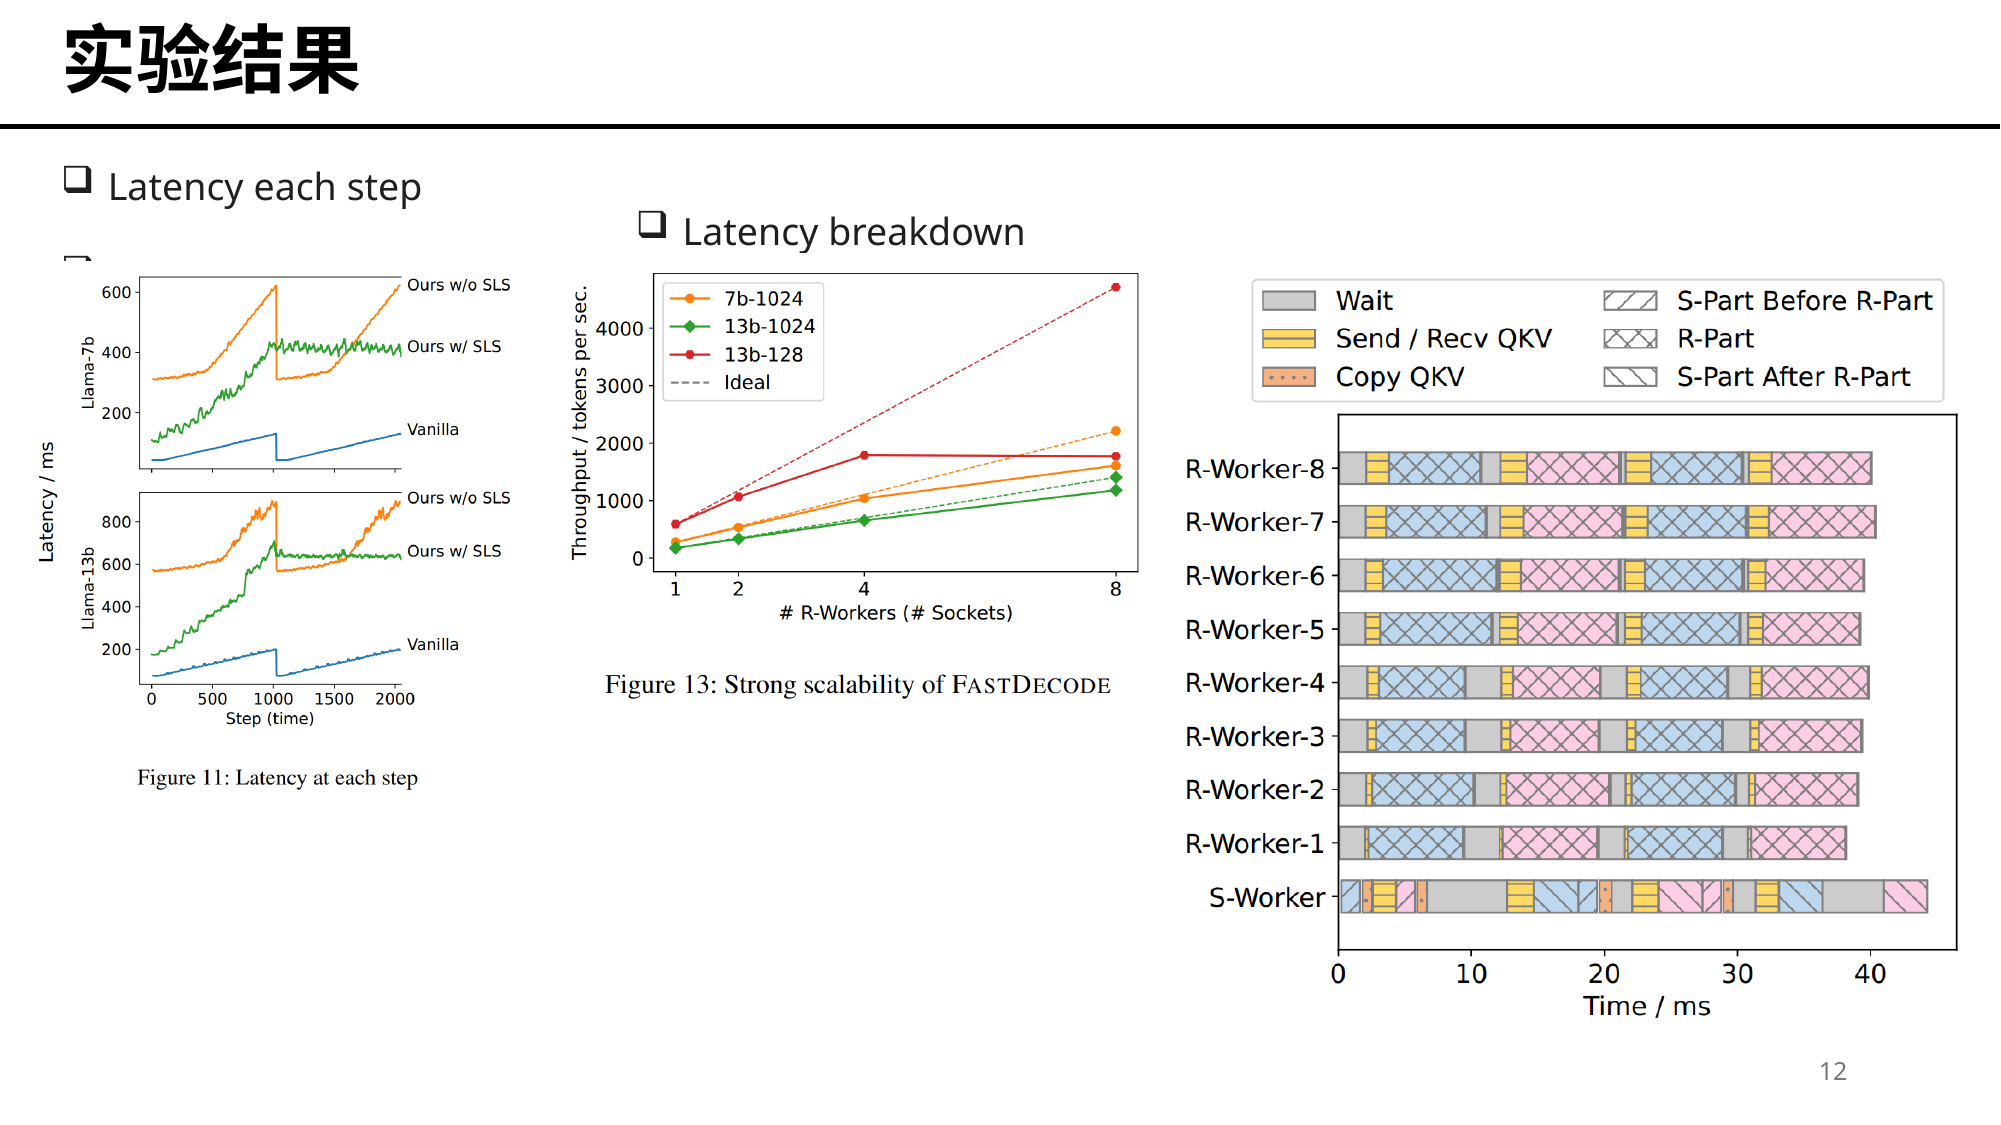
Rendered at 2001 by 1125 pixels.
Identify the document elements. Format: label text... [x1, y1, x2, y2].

title 实验结果 [46, 0, 2000, 124]
picture [0, 260, 524, 802]
picture [548, 252, 2000, 1044]
slide_number 12 [1412, 1044, 1863, 1103]
text_box Latency each step Scalability Latency breakdown [46, 155, 1800, 306]
